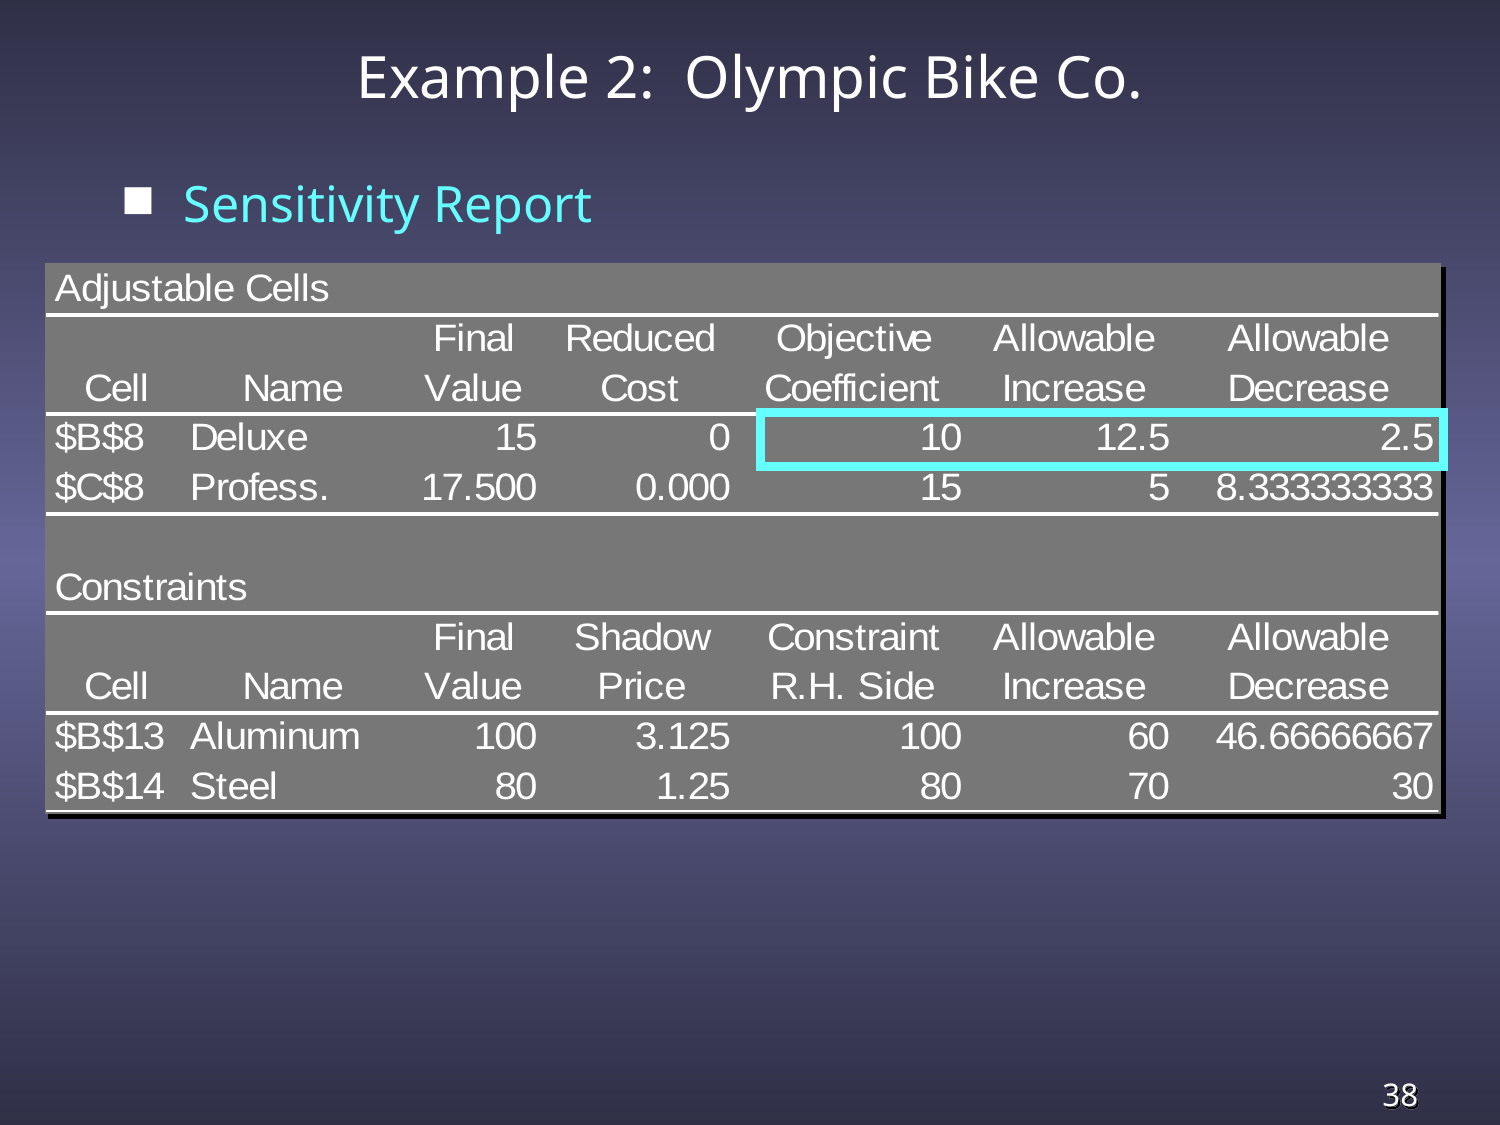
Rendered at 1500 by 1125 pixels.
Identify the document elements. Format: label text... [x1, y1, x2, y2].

picture [42, 262, 1457, 823]
list Sensitivity Report [112, 164, 646, 256]
title Example 2: Olympic Bike Co. [111, 8, 1388, 143]
